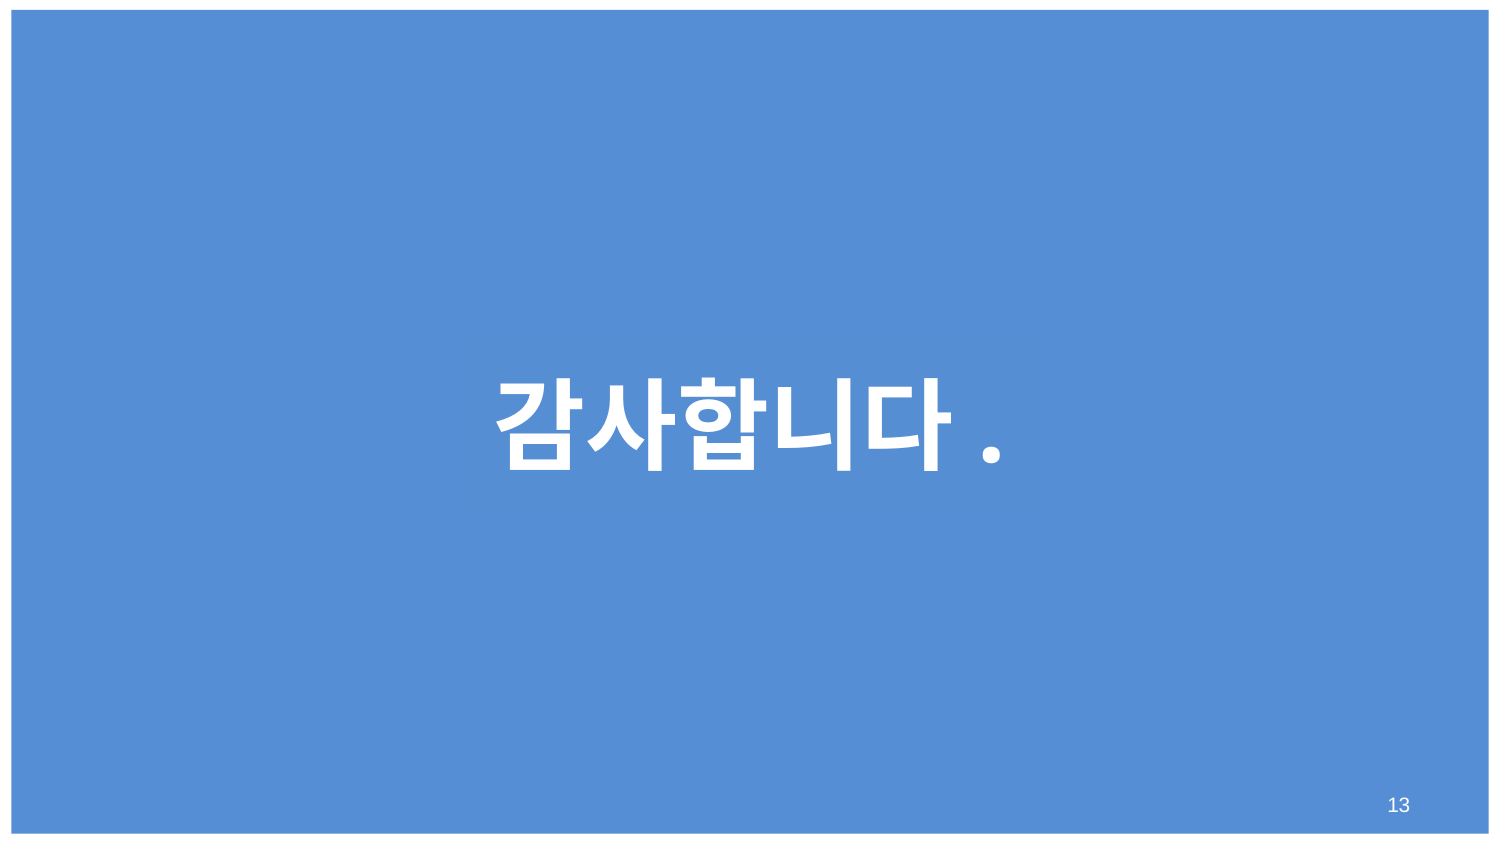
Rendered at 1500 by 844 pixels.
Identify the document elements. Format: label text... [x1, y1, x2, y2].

text_box 감사합니다. [453, 327, 1047, 517]
slide_number 16 [1074, 782, 1426, 828]
